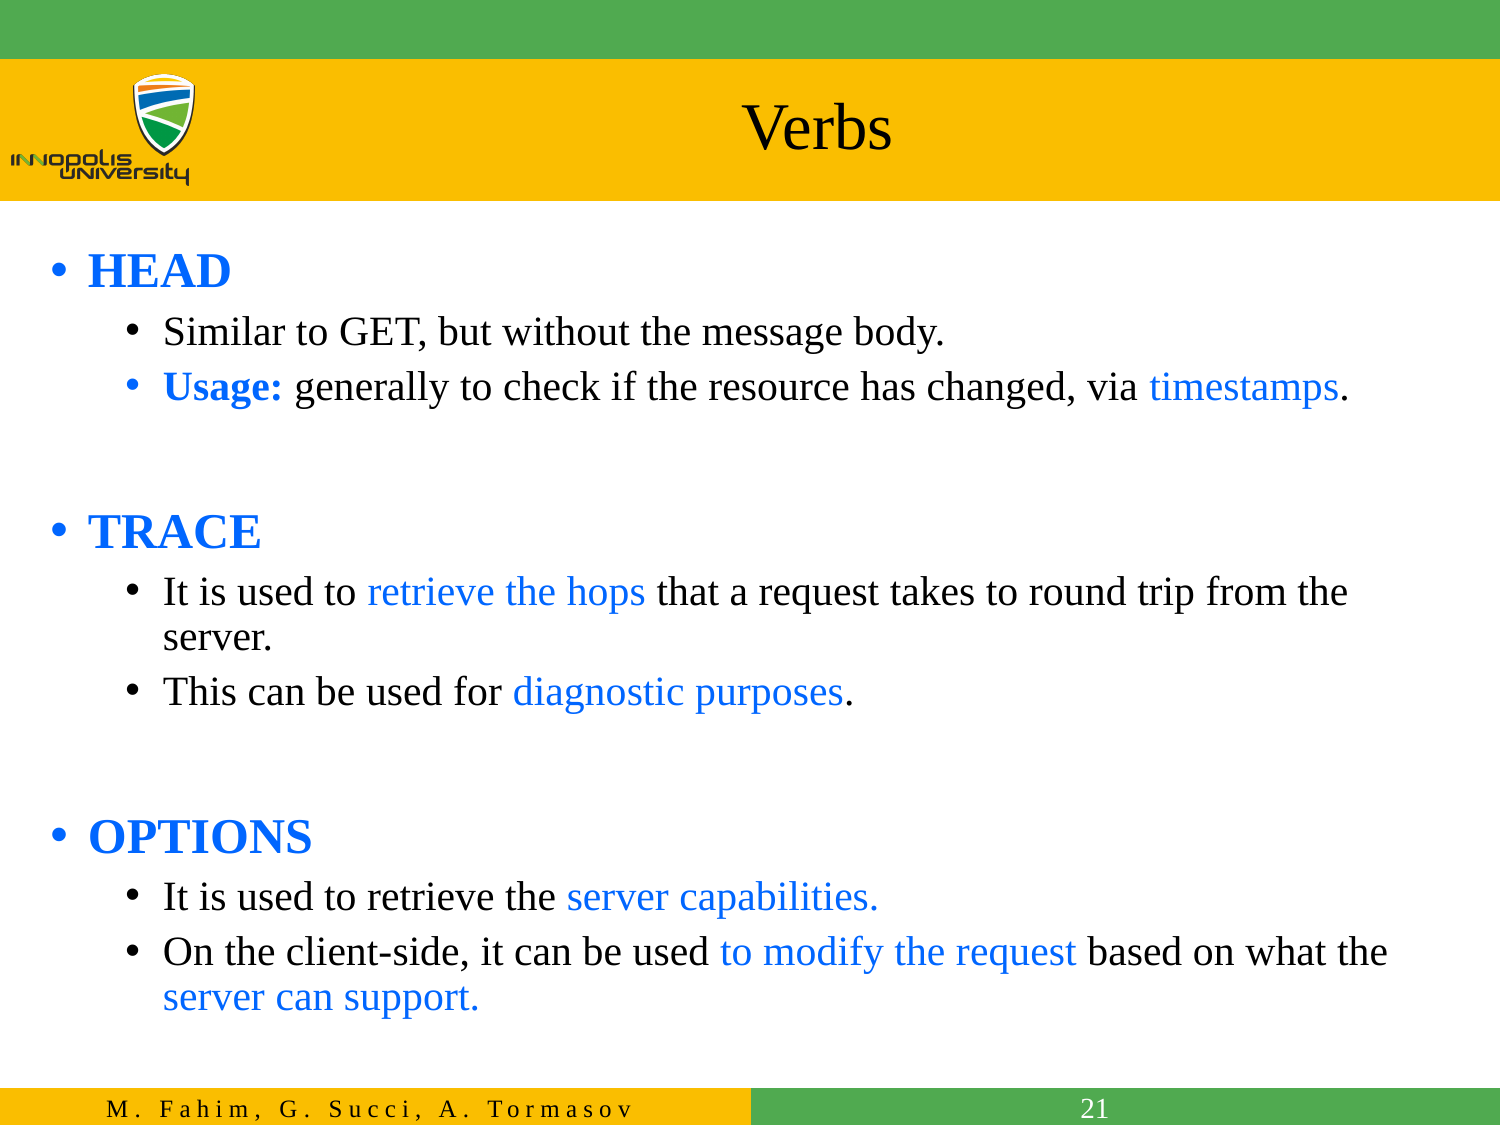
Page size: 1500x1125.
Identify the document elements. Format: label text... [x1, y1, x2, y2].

picture [11, 74, 195, 186]
list HEAD Similar to GET, but without the message body. Usage: generally to check if the resource has changed, via timestamps. TRACE It is used to retrieve the hops that a request takes to round trip from the server. This can be used for diagnostic purposes. OPTIONS It is used to retrieve the server capabilities. On the client-side, it can be used to modify the request based on what the server can support. [35, 237, 1449, 1051]
title Verbs [238, 58, 1397, 199]
slide_number 21 [787, 1089, 1125, 1125]
